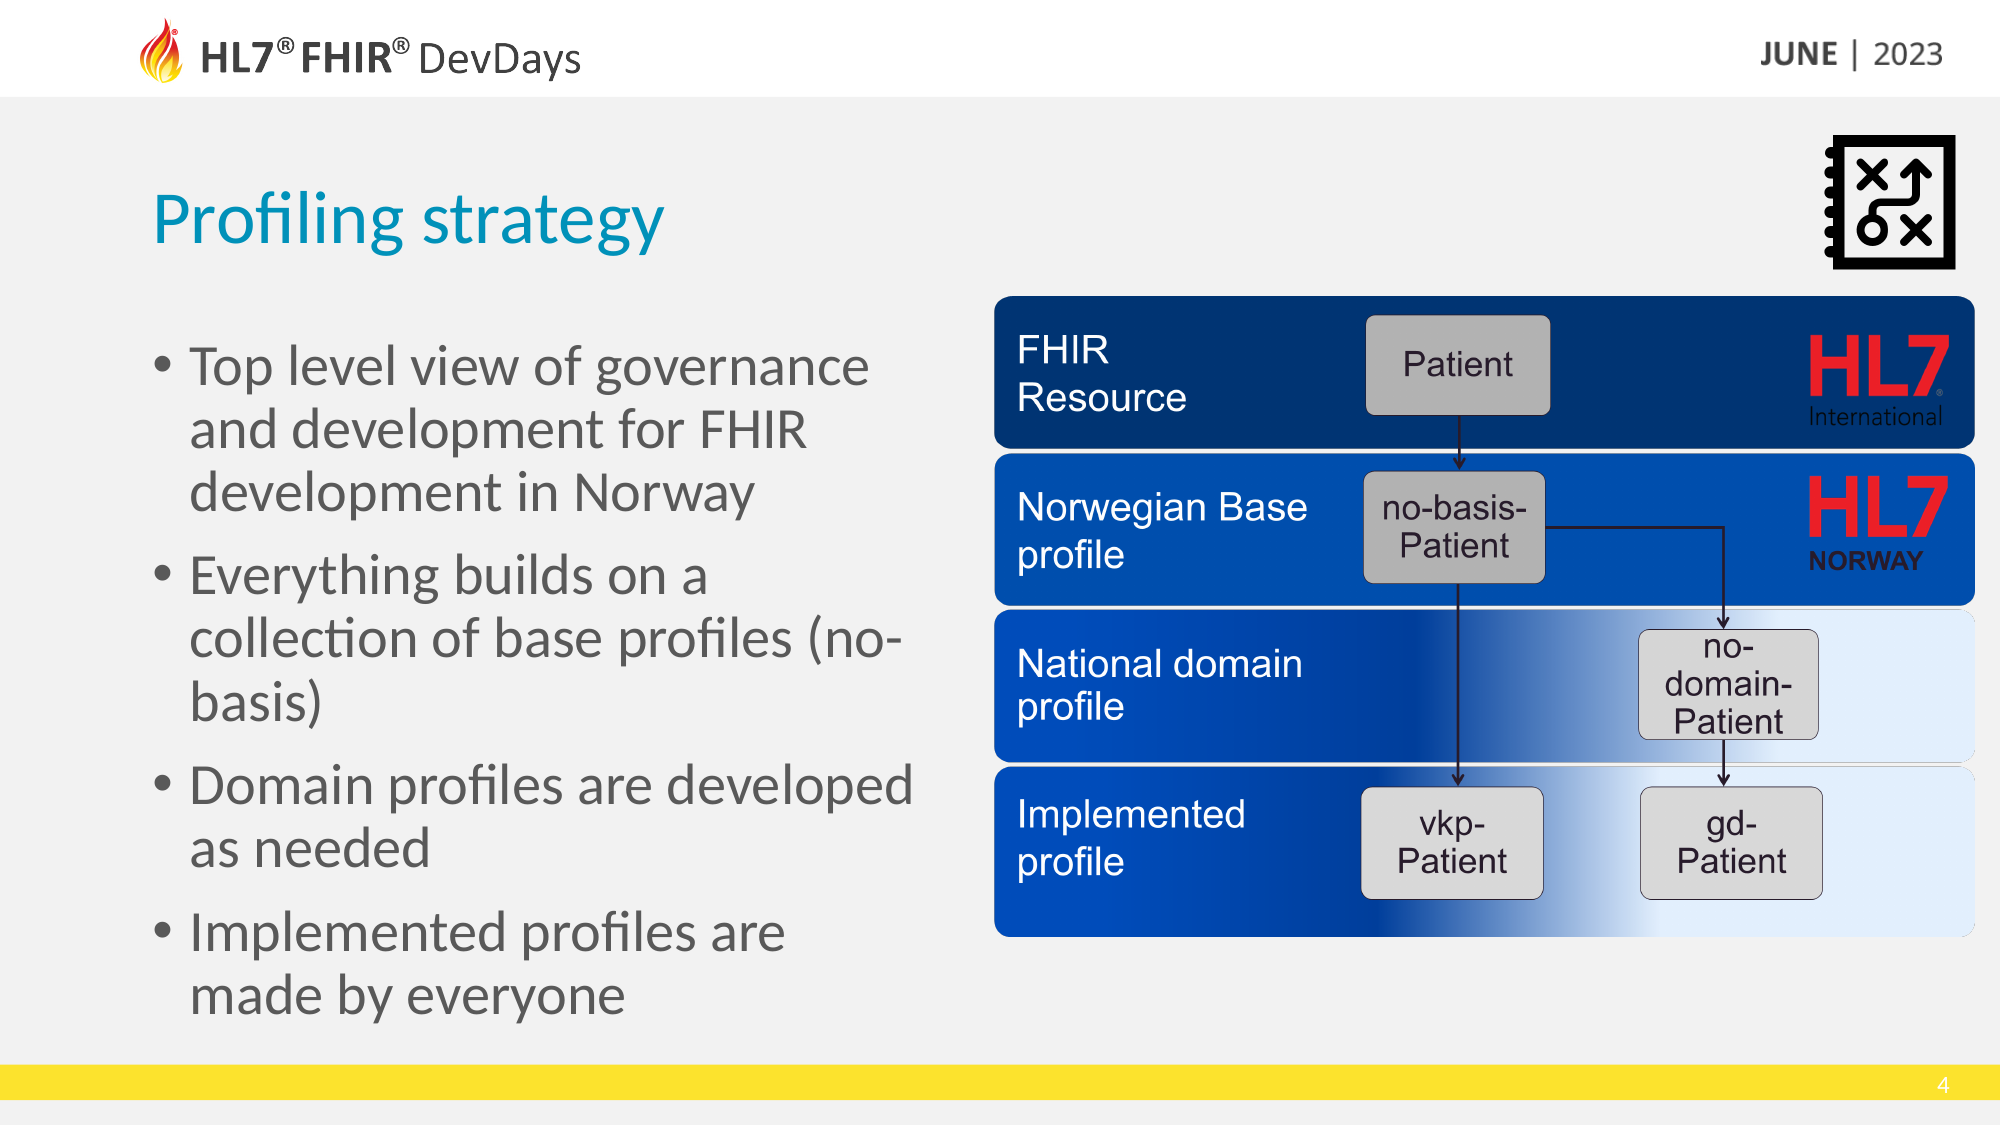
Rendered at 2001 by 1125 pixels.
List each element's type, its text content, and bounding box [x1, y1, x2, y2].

list Top level view of governance and development for FHIR development in Norway Everything builds on a collection of base profiles (no-basis) Domain profiles are developed as needed Implemented profiles are made by everyone [137, 327, 944, 1021]
picture [137, 13, 593, 85]
title Profiling strategy [137, 171, 1793, 317]
picture [1726, 10, 1977, 97]
picture [992, 107, 1983, 938]
